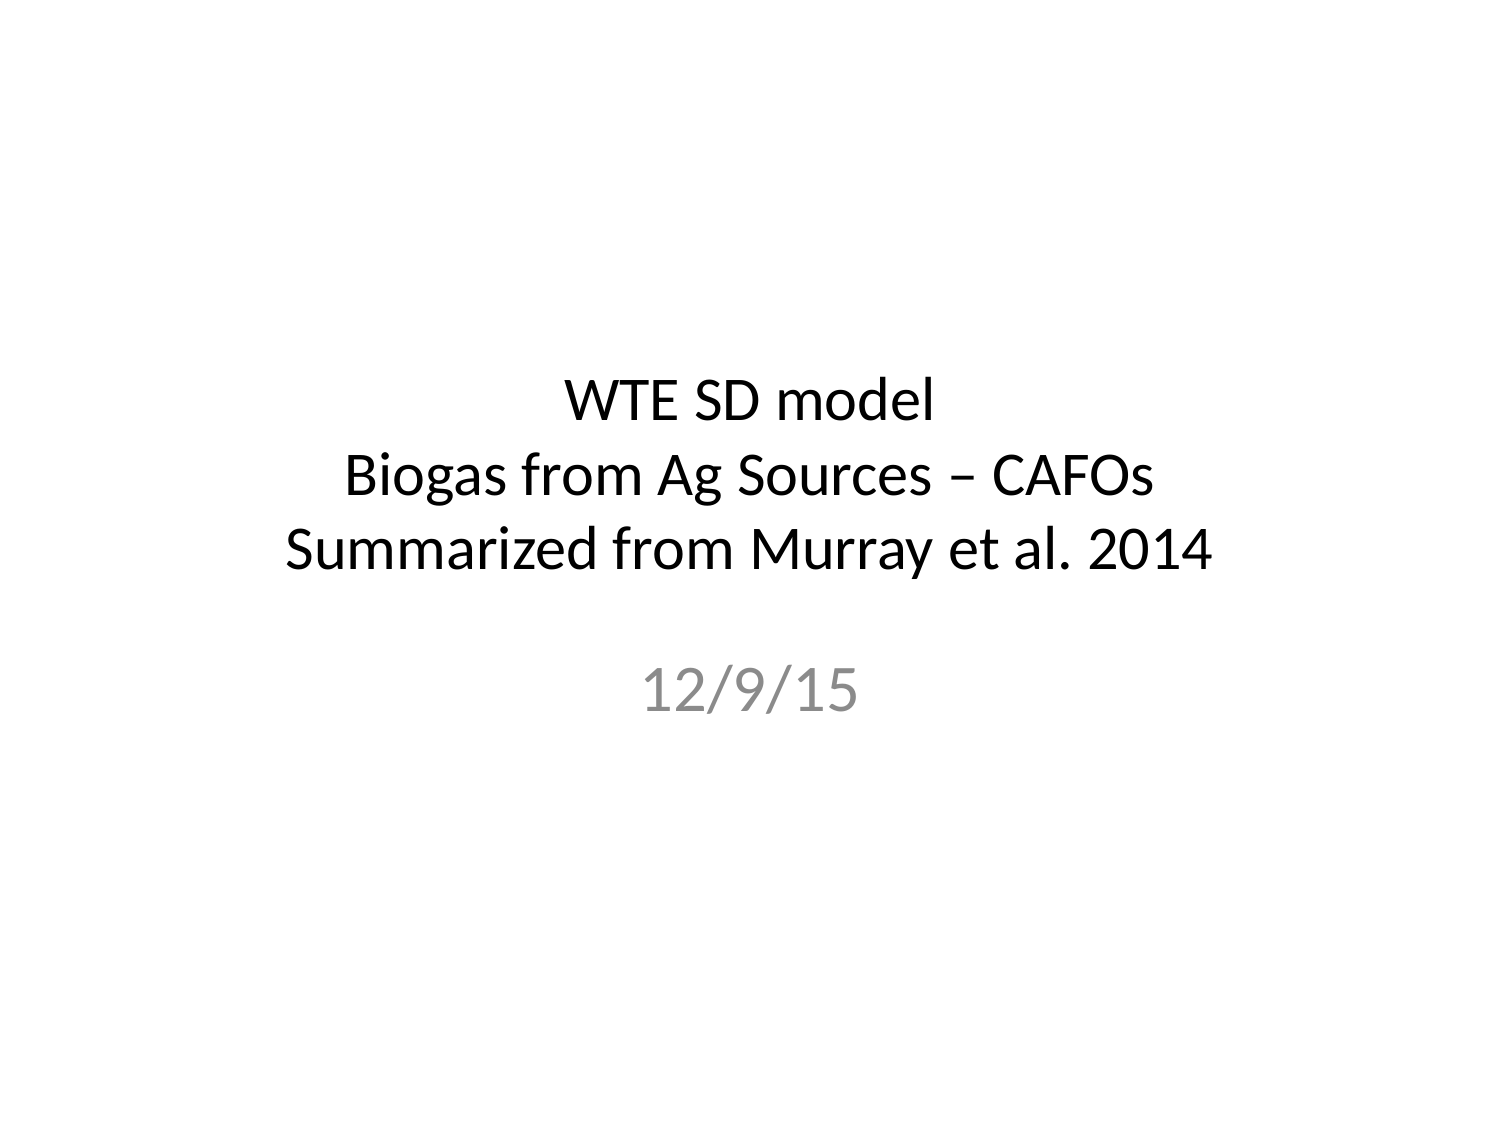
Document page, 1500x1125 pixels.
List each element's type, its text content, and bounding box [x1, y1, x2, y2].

subtitle 12/9/15 [225, 637, 1275, 925]
title WTE SD model Biogas from Ag Sources – CAFOs Summarized from Murray et al. 2014 [112, 349, 1388, 591]
